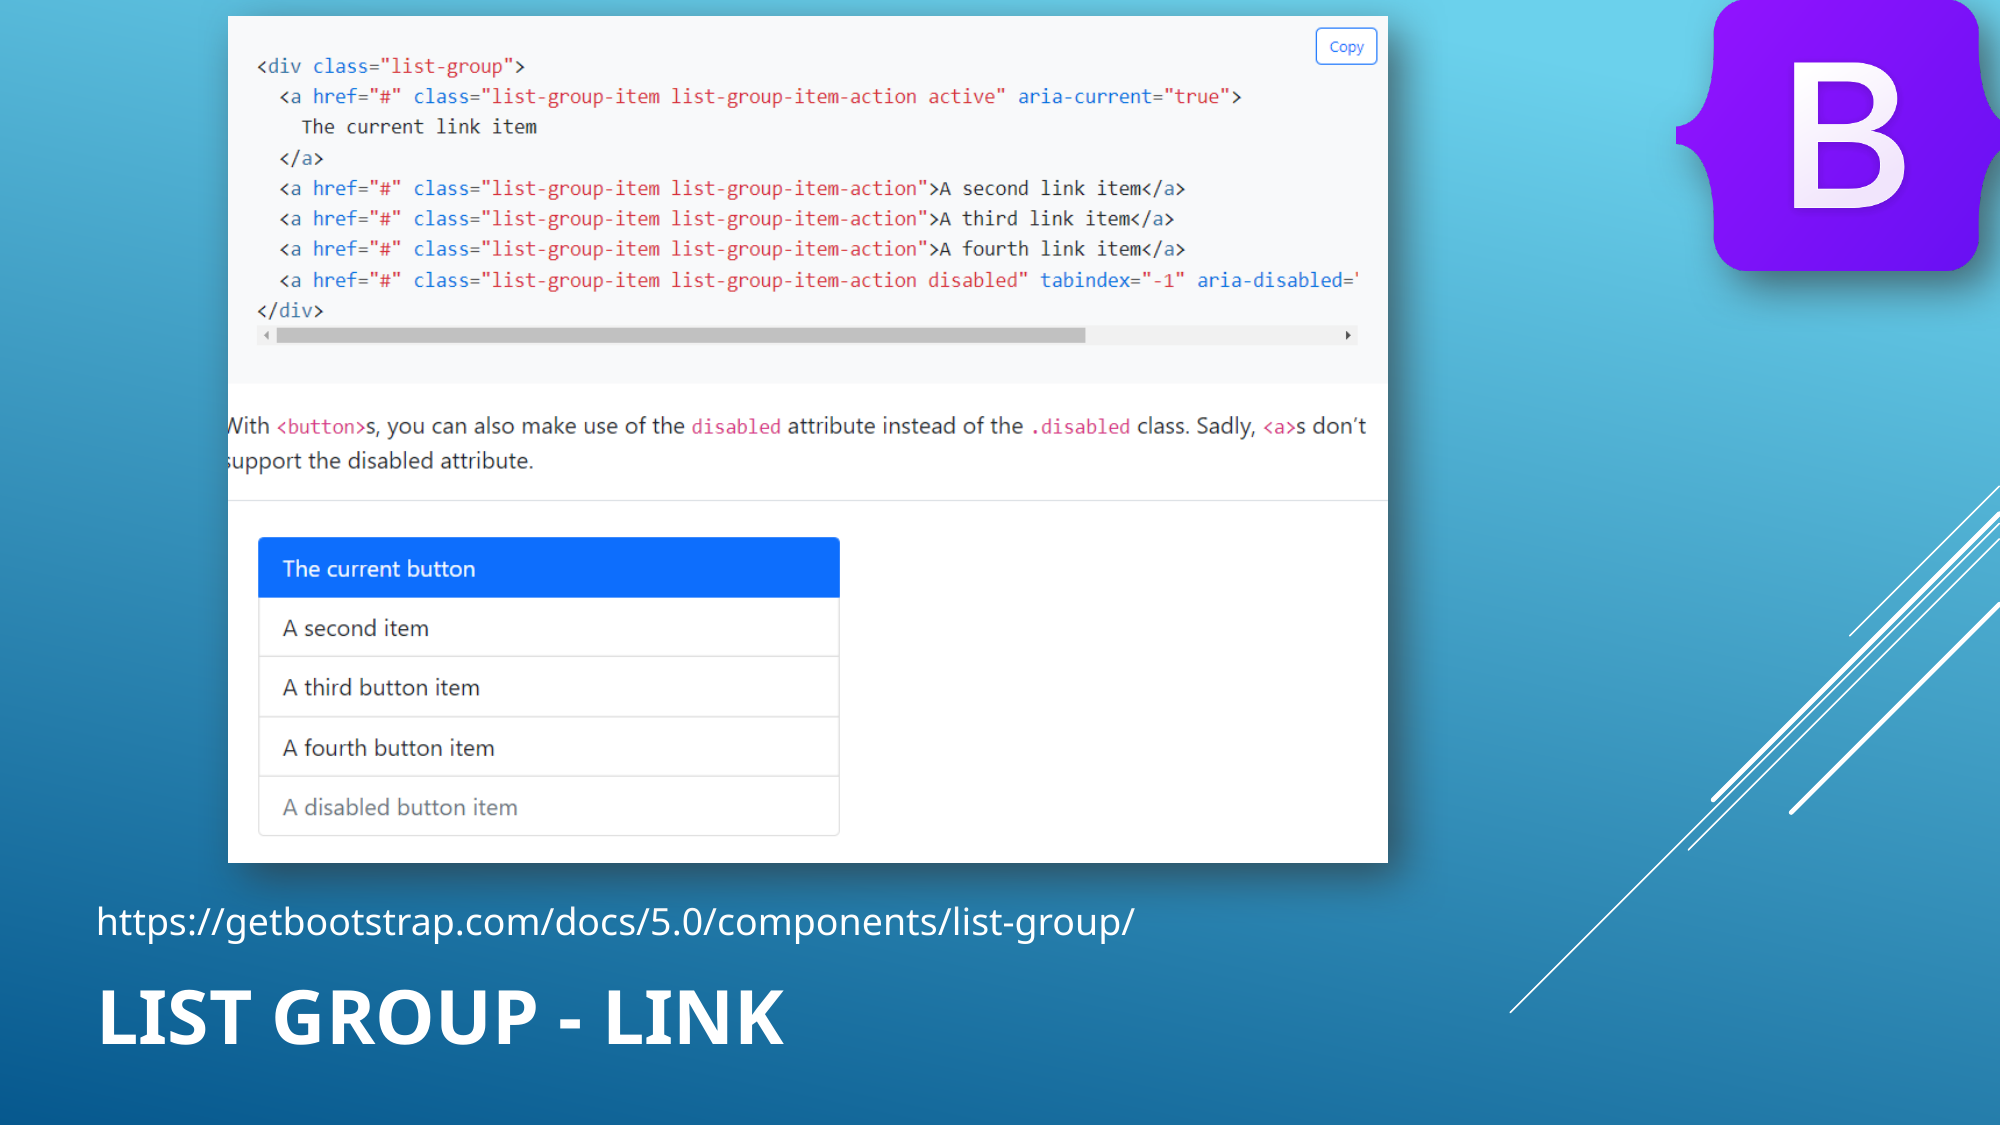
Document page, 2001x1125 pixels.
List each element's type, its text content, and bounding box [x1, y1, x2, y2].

text_box https://getbootstrap.com/docs/5.0/components/list-group/ [81, 890, 1620, 951]
picture [1675, 0, 2000, 271]
picture [227, 16, 1388, 863]
title LIST GROUP - link [81, 890, 1751, 1125]
